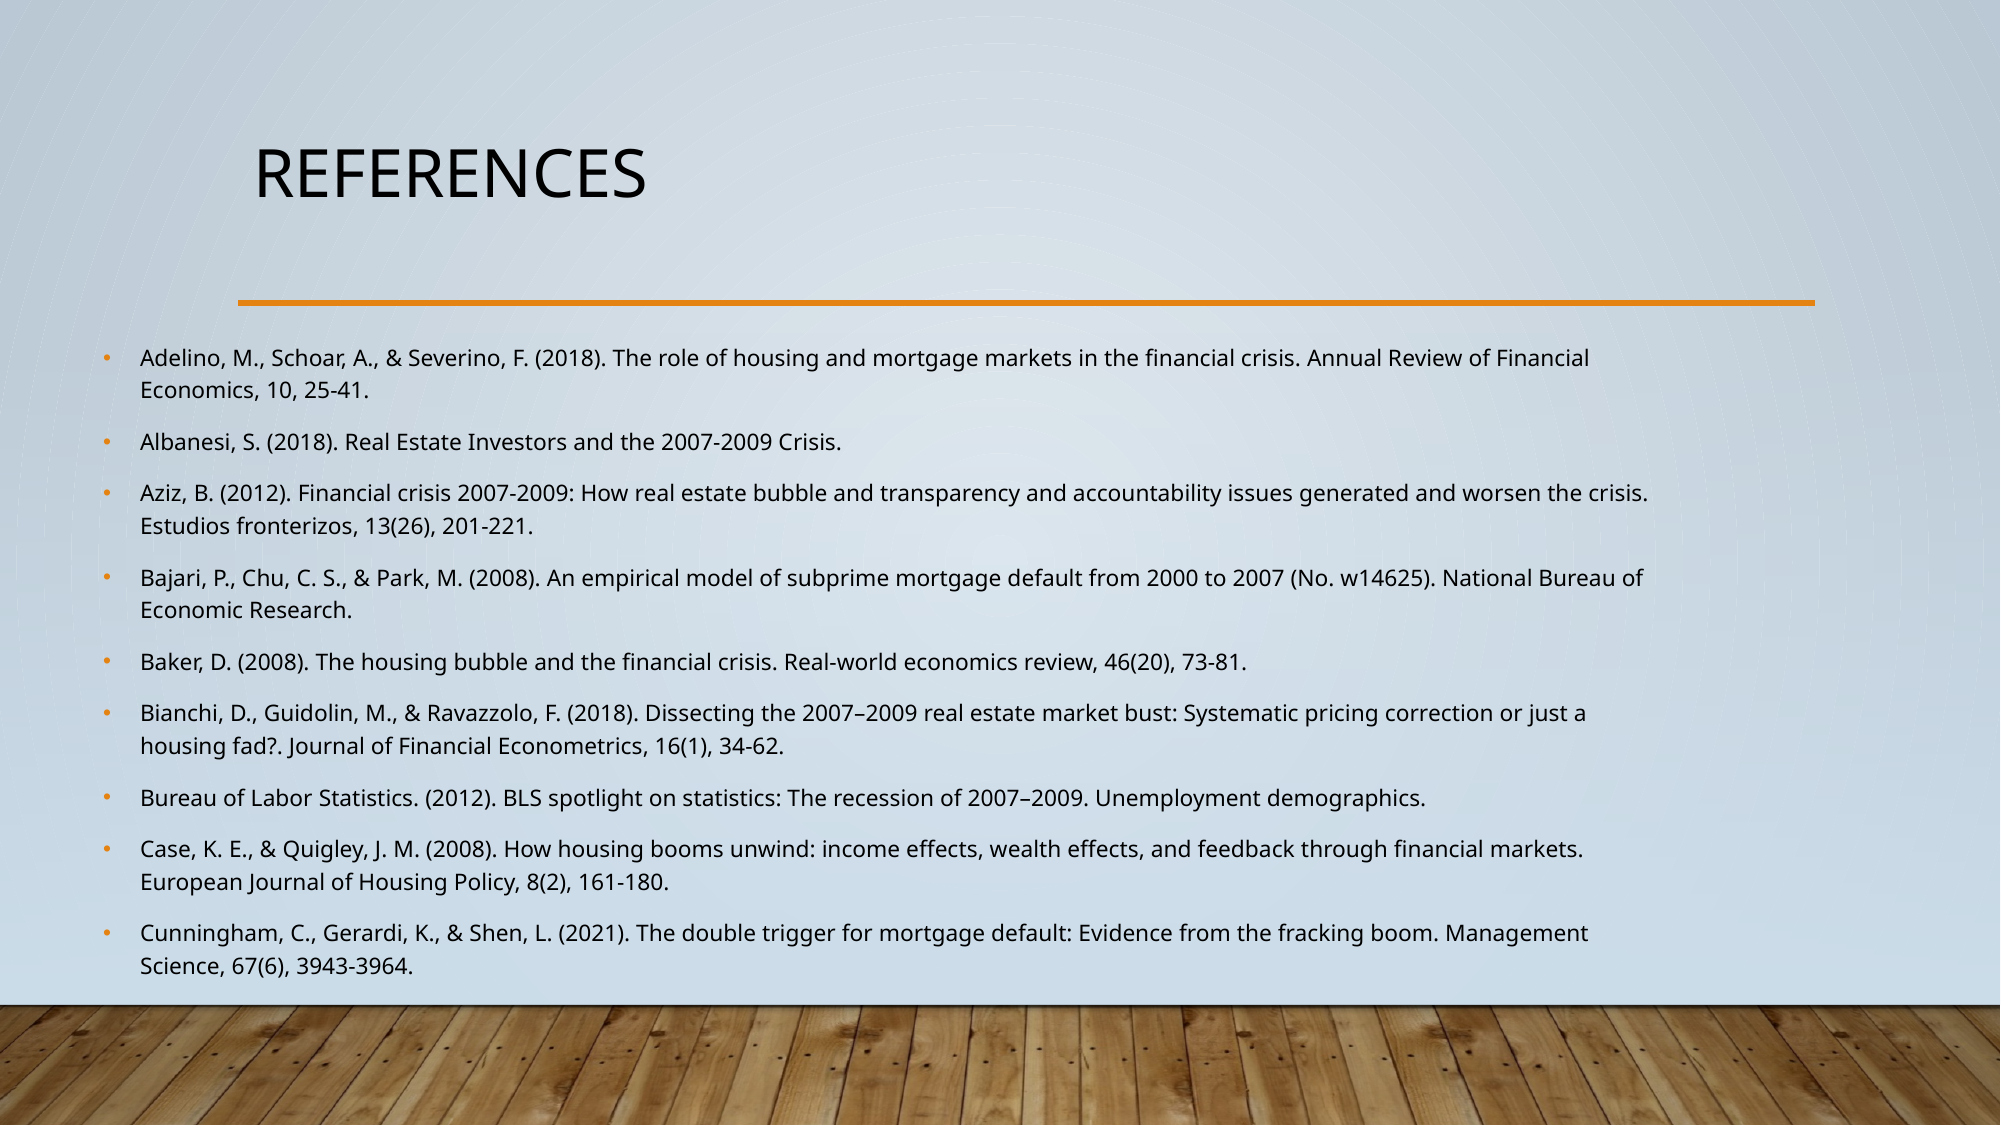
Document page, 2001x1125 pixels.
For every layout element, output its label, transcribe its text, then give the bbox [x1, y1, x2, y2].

list Adelino, M., Schoar, A., & Severino, F. (2018). The role of housing and mortgage markets in the financial crisis. Annual Review of Financial Economics, 10, 25-41. Albanesi, S. (2018). Real Estate Investors and the 2007-2009 Crisis. Aziz, B. (2012). Financial crisis 2007-2009: How real estate bubble and transparency and accountability issues generated and worsen the crisis. Estudios fronterizos, 13(26), 201-221. Bajari, P., Chu, C. S., & Park, M. (2008). An empirical model of subprime mortgage default from 2000 to 2007 (No. w14625). National Bureau of Economic Research. Baker, D. (2008). The housing bubble and the financial crisis. Real-world economics review, 46(20), 73-81. Bianchi, D., Guidolin, M., & Ravazzolo, F. (2018). Dissecting the 2007–2009 real estate market bust: Systematic pricing correction or just a housing fad?. Journal of Financial Econometrics, 16(1), 34-62. Bureau of Labor Statistics. (2012). BLS spotlight on statistics: The recession of 2007–2009. Unemployment demographics. Case, K. E., & Quigley, J. M. (2008). How housing booms unwind: income effects, wealth effects, and feedback through financial markets. European Journal of Housing Policy, 8(2), 161-180. Cunningham, C., Gerardi, K., & Shen, L. (2021). The double trigger for mortgage default: Evidence from the fracking boom. Management Science, 67(6), 3943-3964. [88, 330, 1664, 993]
title References [238, 131, 1814, 305]
picture [0, 1005, 2000, 1125]
